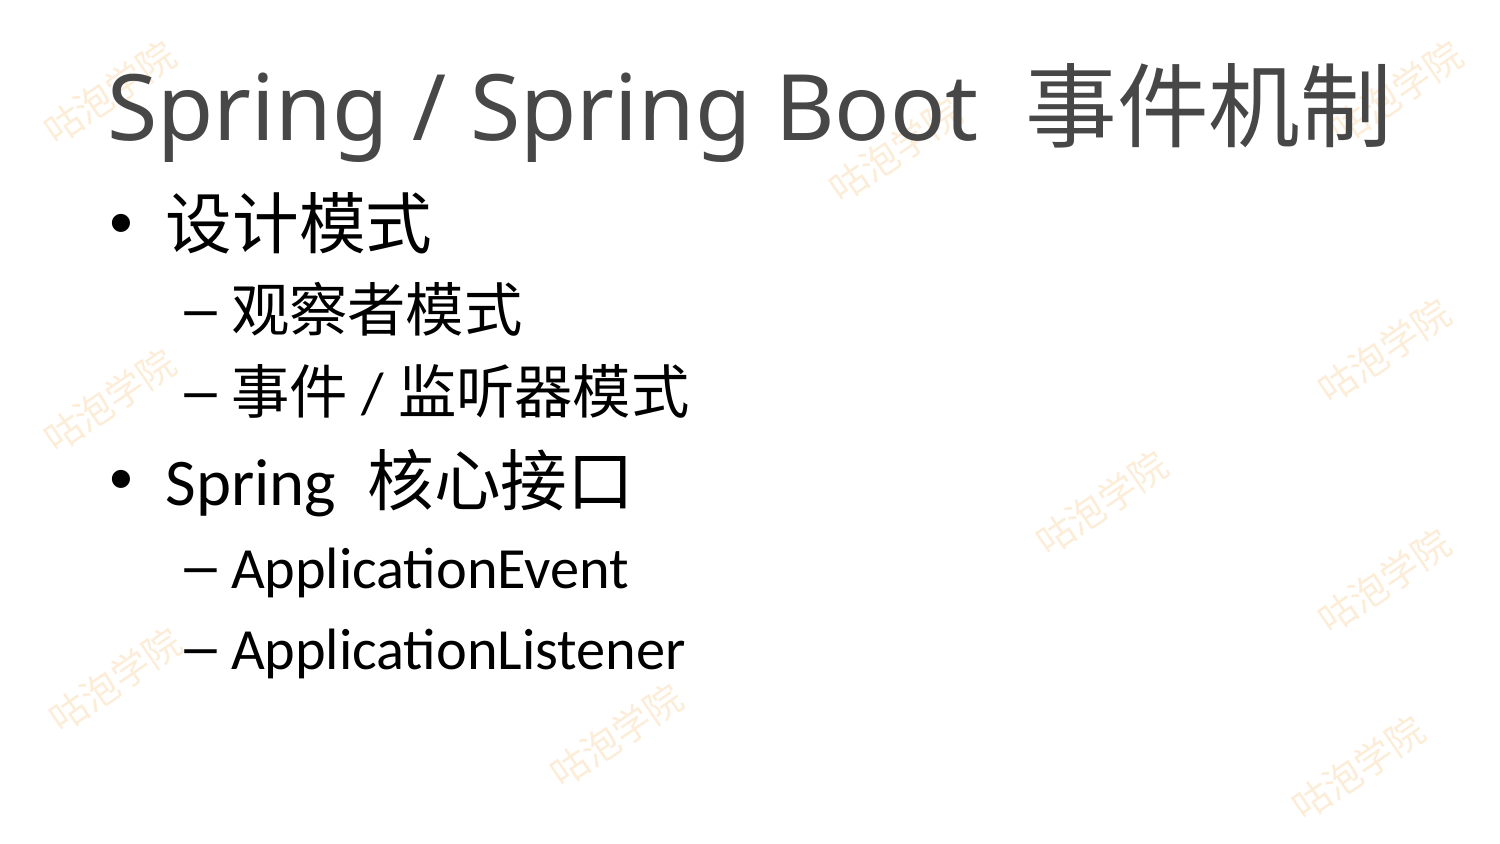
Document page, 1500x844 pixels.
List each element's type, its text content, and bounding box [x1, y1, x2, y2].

title Spring / Spring Boot 事件机制 [75, 33, 1425, 175]
list 设计模式 观察者模式 事件/监听器模式 Spring 核心接口 ApplicationEvent ApplicationListener [94, 174, 1445, 802]
